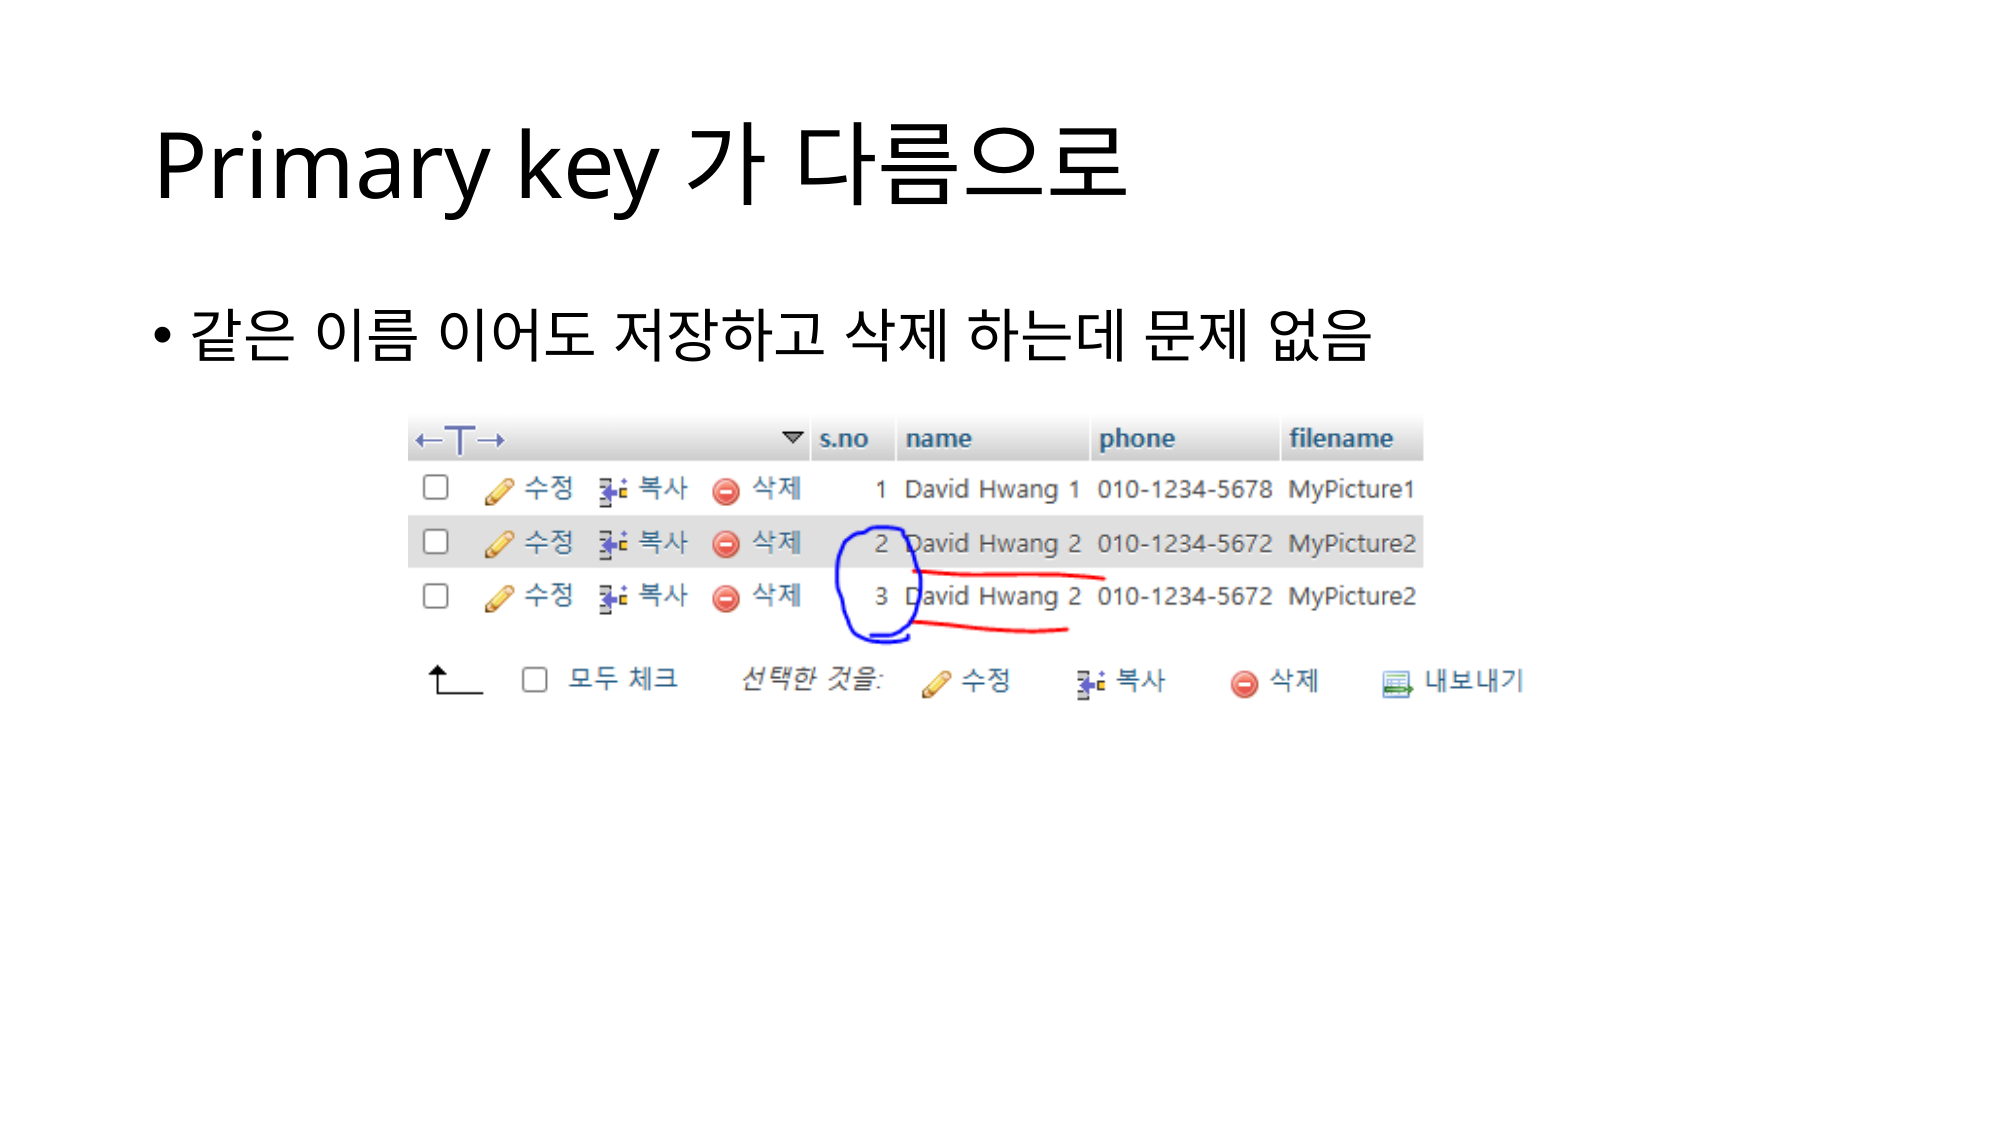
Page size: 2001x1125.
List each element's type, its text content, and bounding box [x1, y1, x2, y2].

title Primary key가 다름으로 [137, 59, 1863, 278]
picture [408, 399, 1552, 718]
list 같은 이름 이어도 저장하고 삭제 하는데 문제 없음 [137, 299, 1863, 1014]
